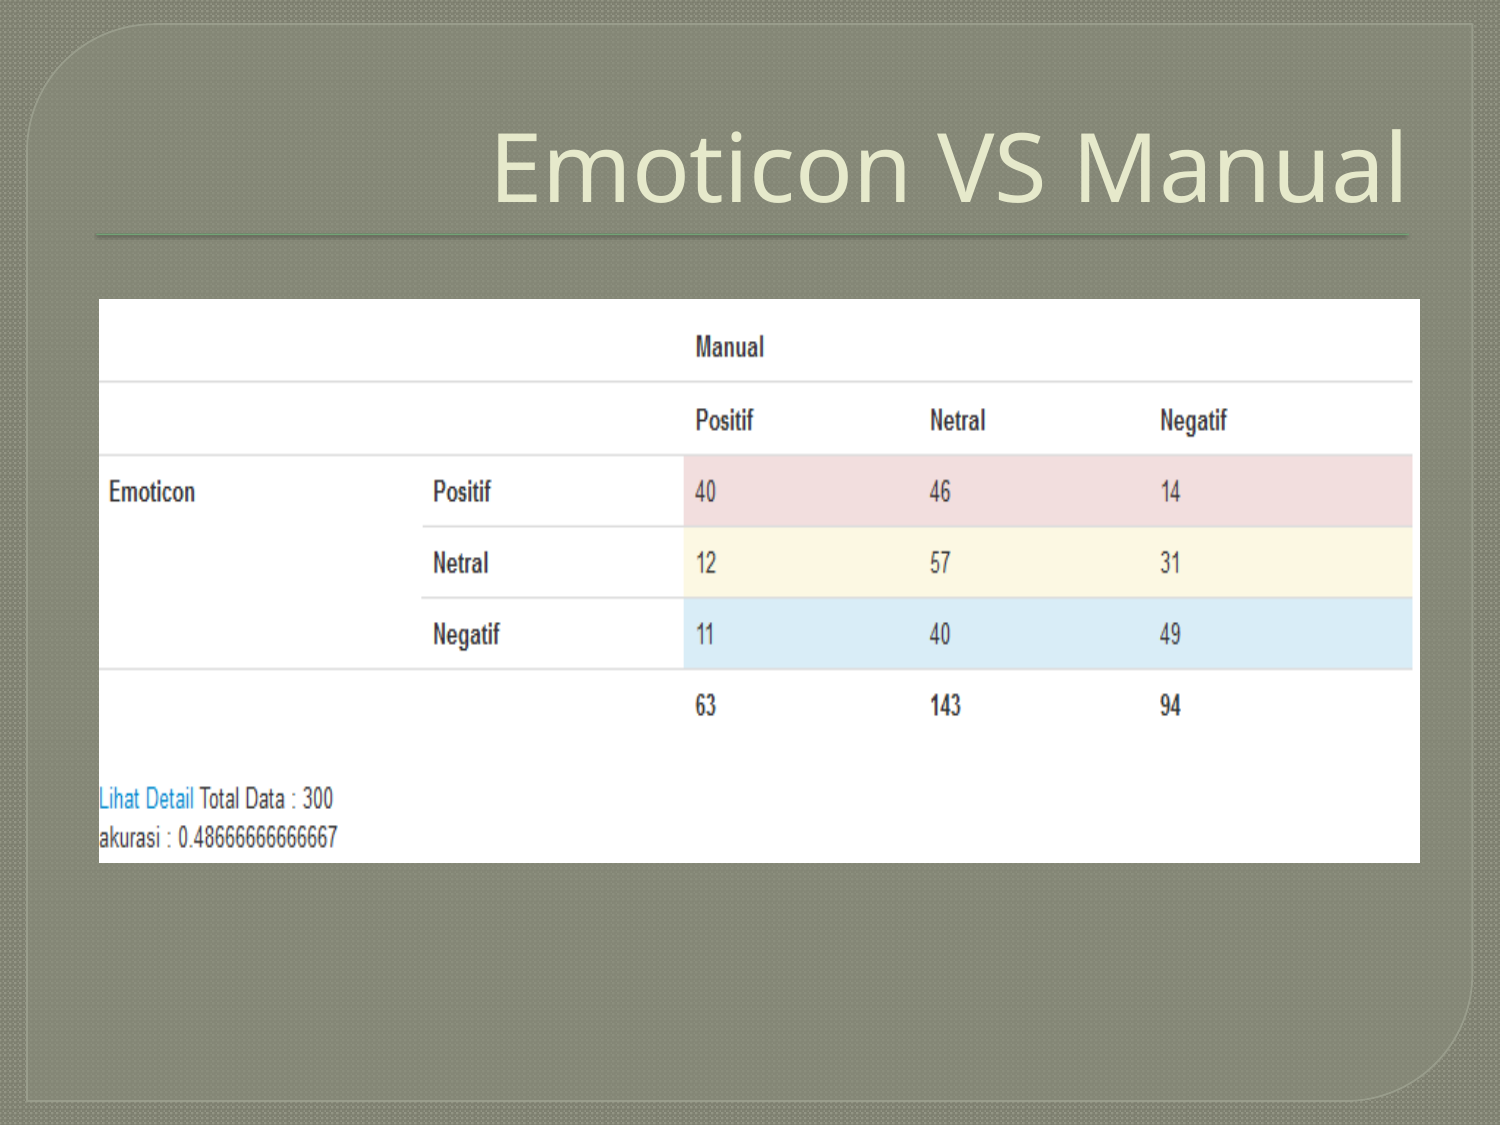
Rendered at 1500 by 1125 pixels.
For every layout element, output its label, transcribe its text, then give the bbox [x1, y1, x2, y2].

title Emoticon VS Manual [75, 41, 1425, 230]
picture [99, 299, 1420, 863]
